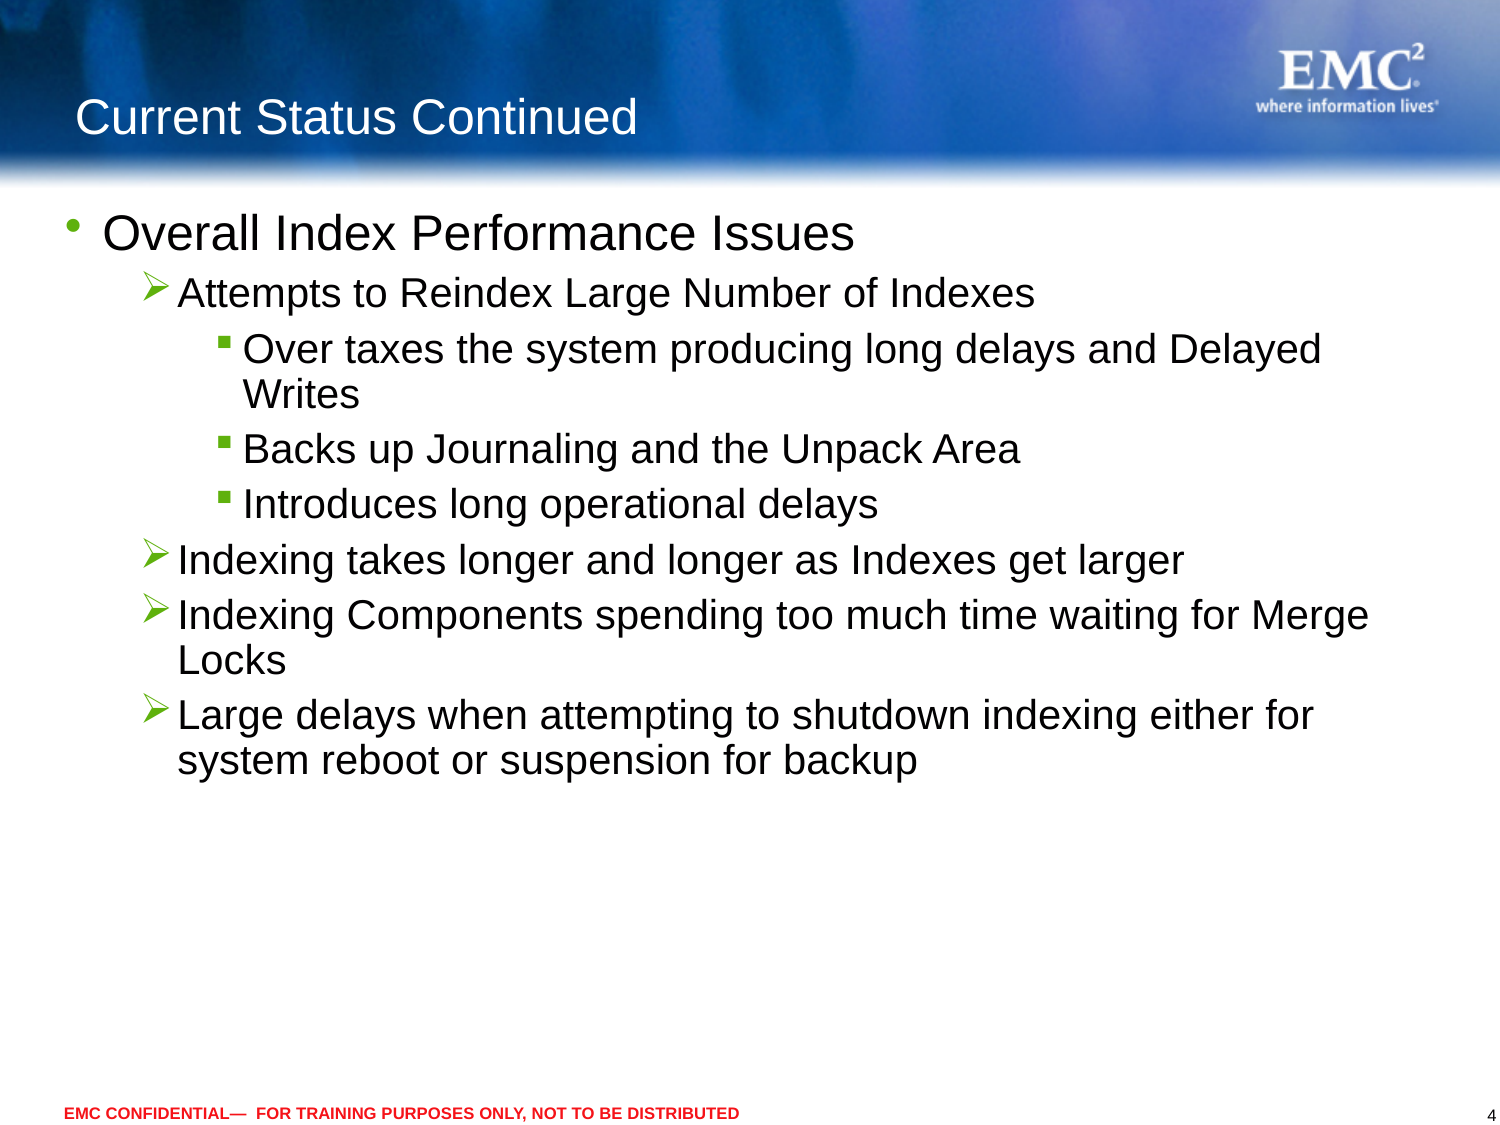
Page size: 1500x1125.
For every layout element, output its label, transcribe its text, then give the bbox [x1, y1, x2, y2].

picture [0, 0, 1500, 199]
text_box Overall Index Performance Issues Attempts to Reindex Large Number of Indexes Over taxes the system producing long delays and Delayed Writes Backs up Journaling and the Unpack Area Introduces long operational delays Indexing takes longer and longer as Indexes get larger Indexing Components spending too much time waiting for Merge Locks Large delays when attempting to shutdown indexing either for system reboot or suspension for backup [50, 199, 1450, 1038]
text_box Current Status Continued [60, 23, 1195, 138]
